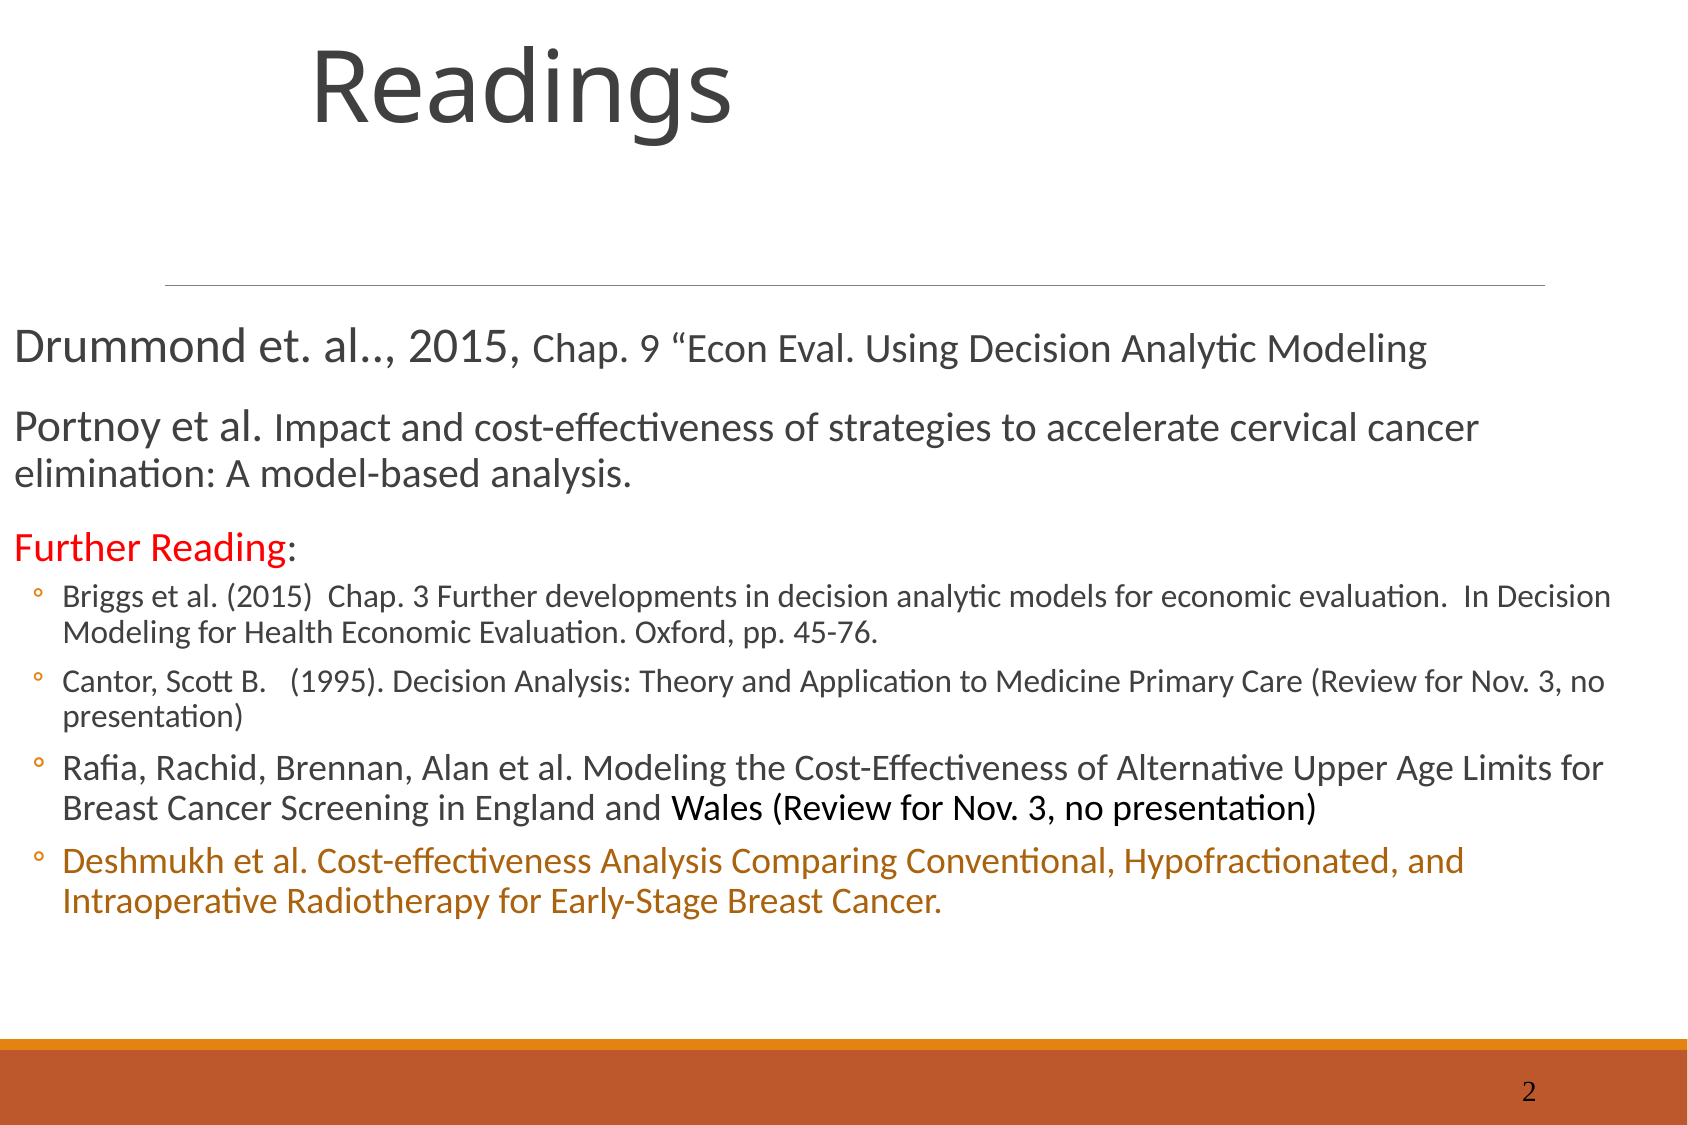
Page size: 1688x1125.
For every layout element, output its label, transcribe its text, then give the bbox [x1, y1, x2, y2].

list Drummond et. al.., 2015, Chap. 9 “Econ Eval. Using Decision Analytic Modeling Portnoy et al. Impact and cost-effectiveness of strategies to accelerate cervical cancer elimination: A model-based analysis. Further Reading: Briggs et al. (2015) Chap. 3 Further developments in decision analytic models for economic evaluation. In Decision Modeling for Health Economic Evaluation. Oxford, pp. 45-76. Cantor, Scott B. (1995). Decision Analysis: Theory and Application to Medicine Primary Care (Review for Nov. 3, no presentation) Rafia, Rachid, Brennan, Alan et al. Modeling the Cost-Effectiveness of Alternative Upper Age Limits for Breast Cancer Screening in England and Wales (Review for Nov. 3, no presentation) Deshmukh et al. Cost-effectiveness Analysis Comparing Conventional, Hypofractionated, and Intraoperative Radiotherapy for Early-Stage Breast Cancer. [0, 311, 1682, 1119]
slide_number 2 [1370, 1059, 1552, 1120]
title Readings [293, 0, 1532, 150]
